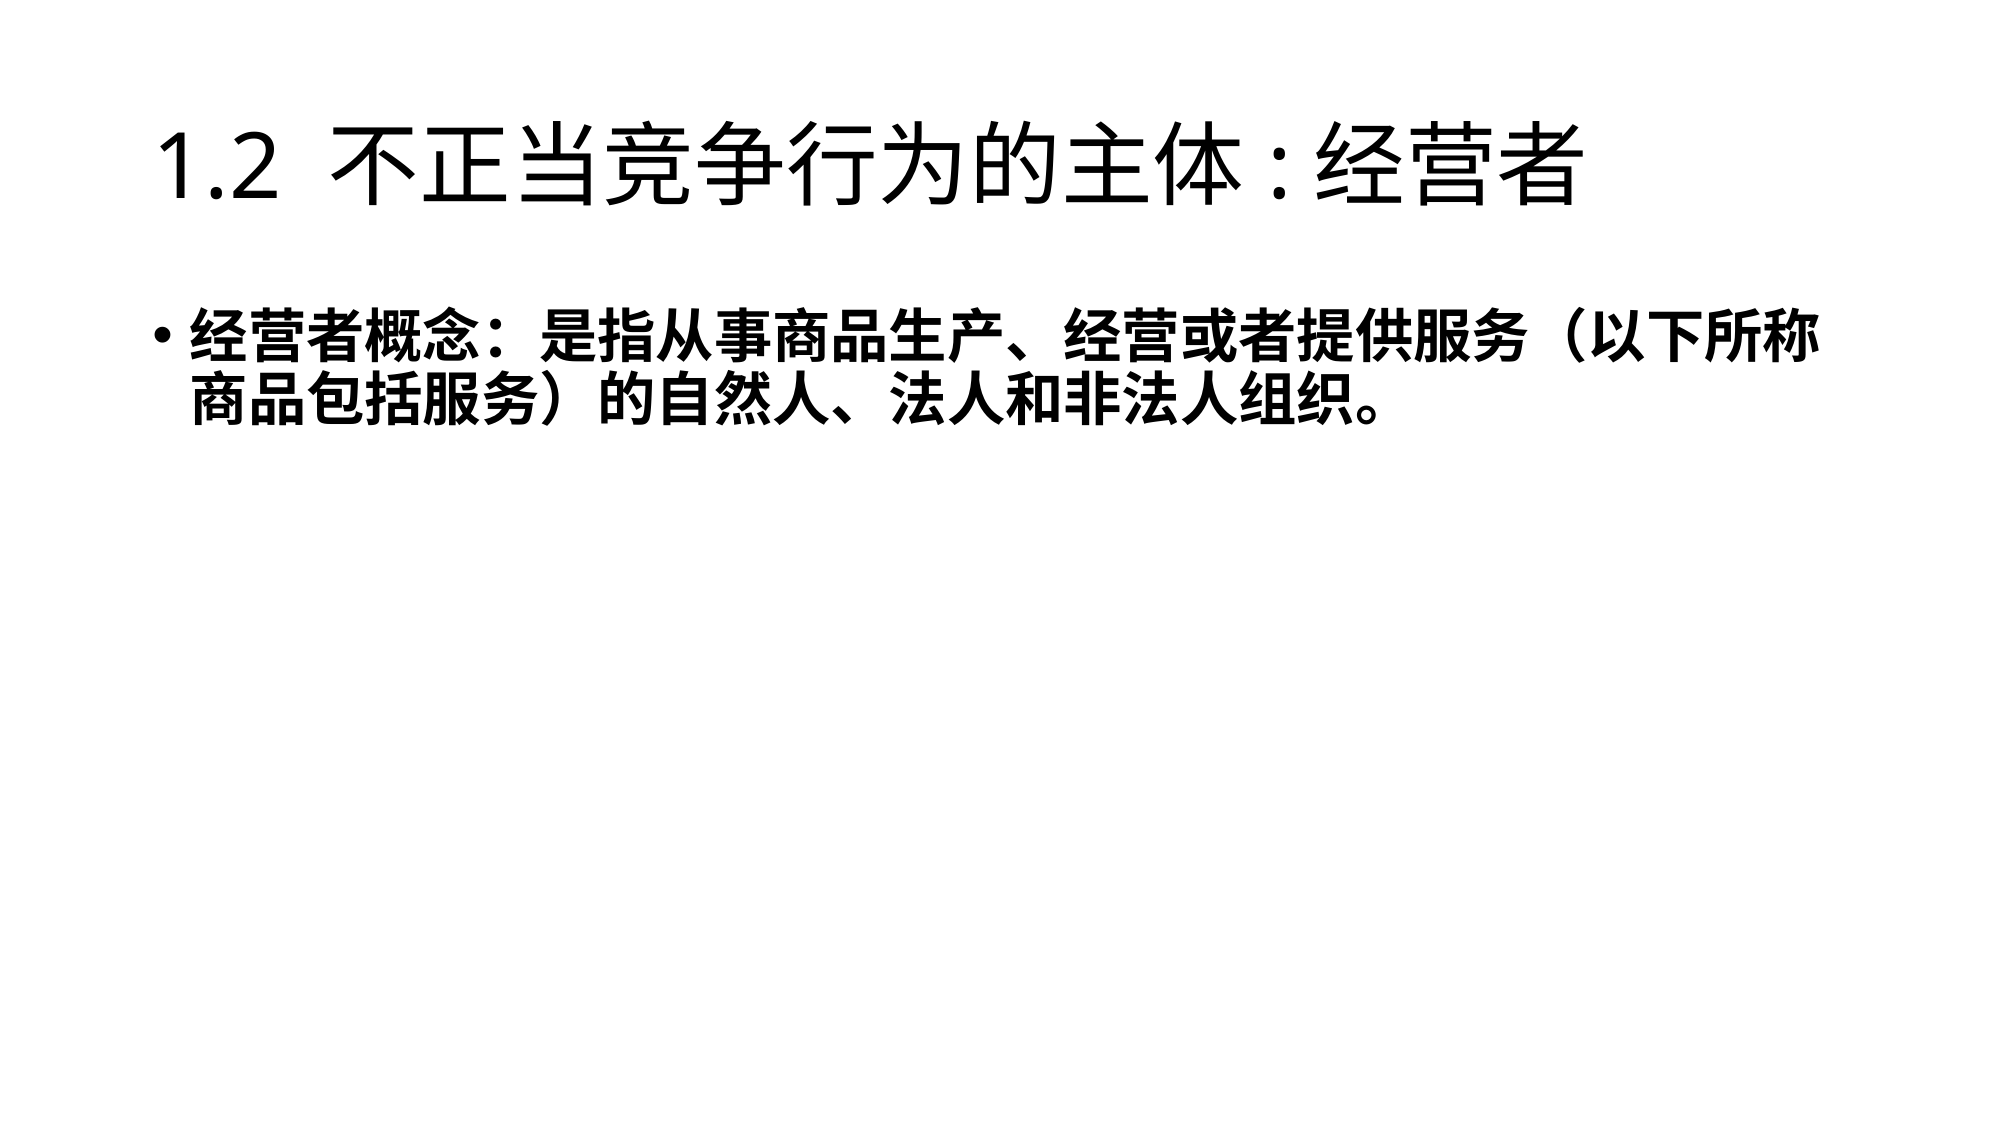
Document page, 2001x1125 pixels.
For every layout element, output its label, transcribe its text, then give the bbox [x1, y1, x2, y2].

list 经营者概念：是指从事商品生产、经营或者提供服务（以下所称商品包括服务）的自然人、法人和非法人组织。 [137, 299, 1863, 1014]
title 1.2 不正当竞争行为的主体:经营者 [137, 59, 1863, 278]
